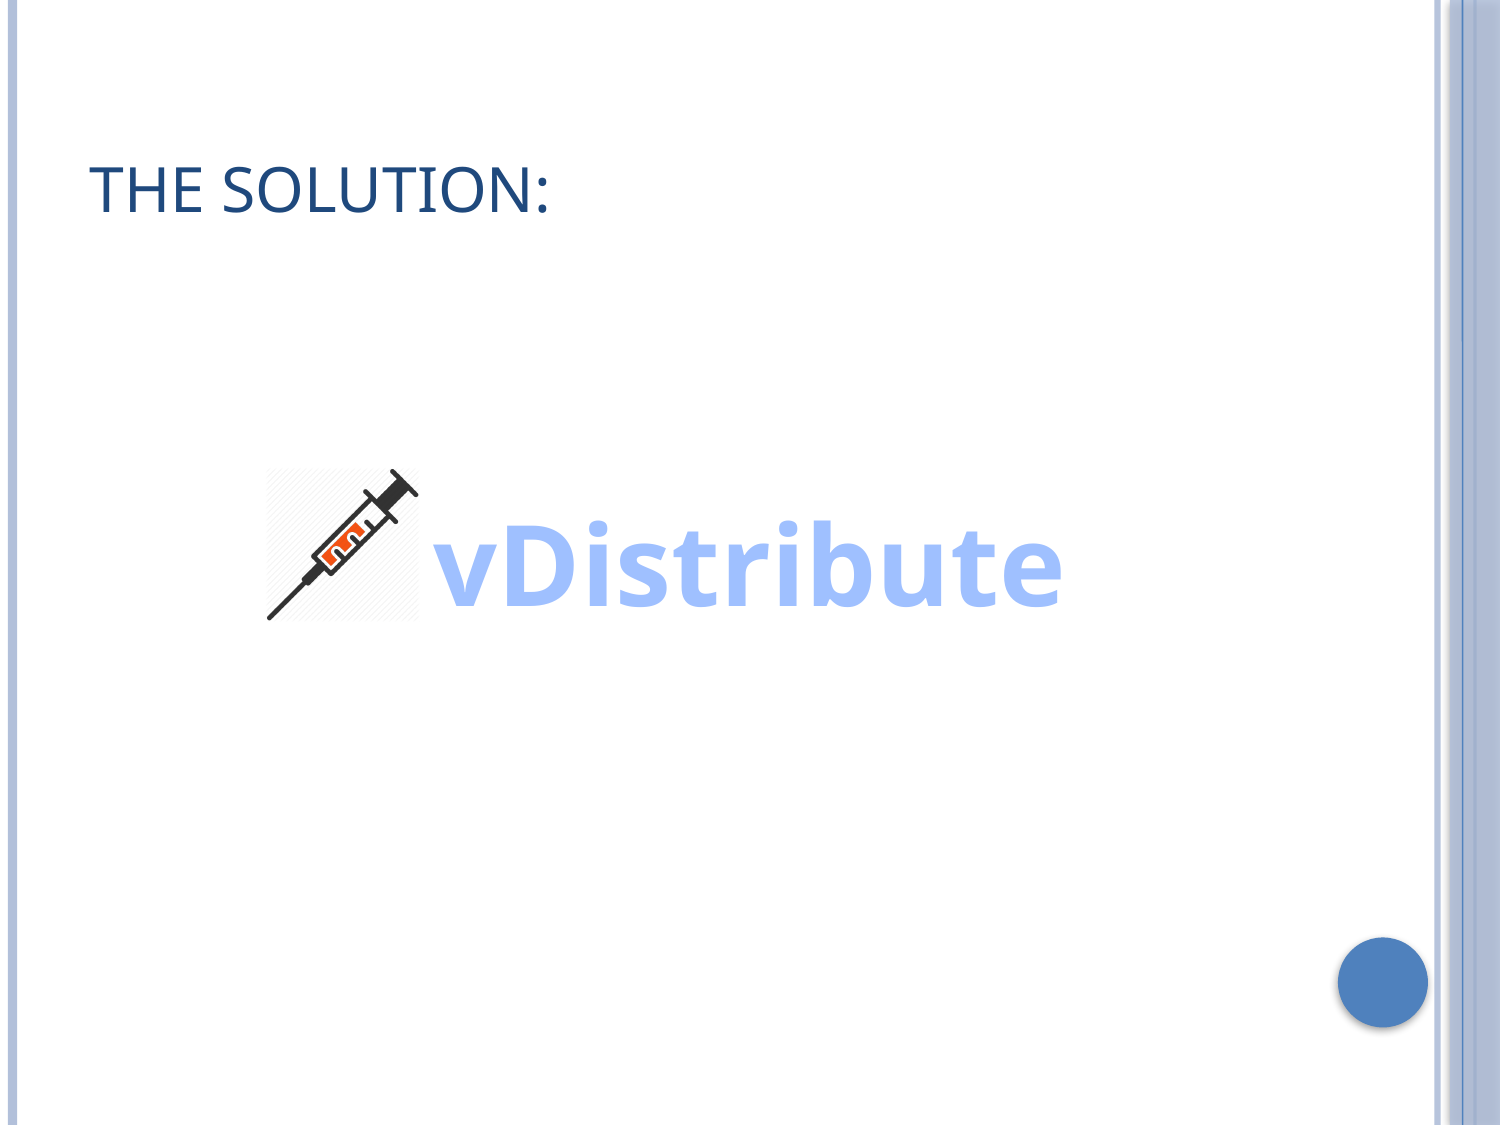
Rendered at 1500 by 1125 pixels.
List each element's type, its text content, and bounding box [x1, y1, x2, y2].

text_box vDistribute [418, 486, 1081, 637]
title The Solution: [75, 45, 1300, 233]
picture [265, 467, 420, 622]
